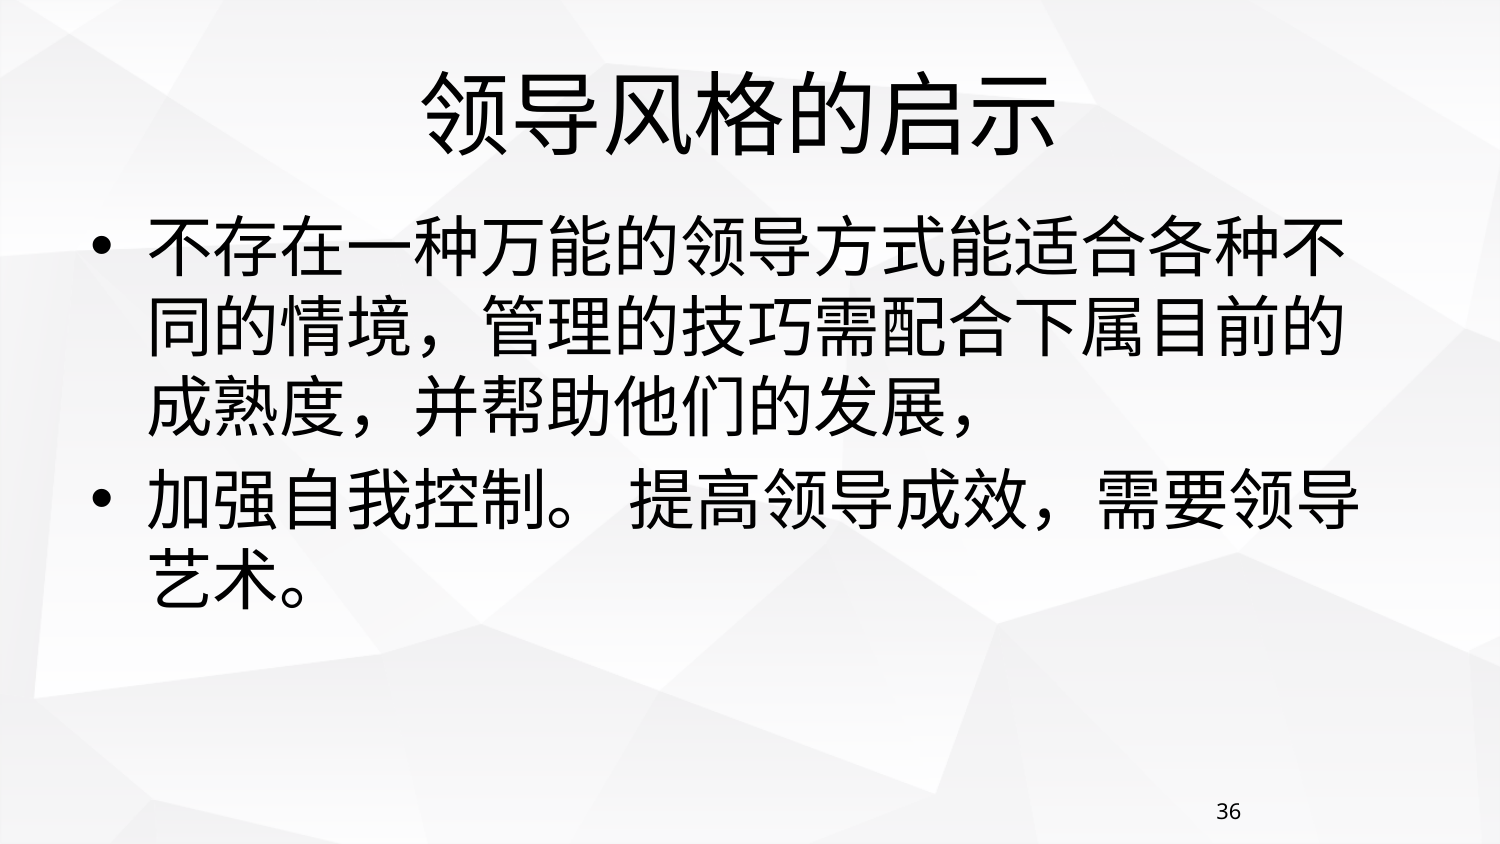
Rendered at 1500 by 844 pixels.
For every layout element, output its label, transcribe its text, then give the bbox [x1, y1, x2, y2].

list 不存在一种万能的领导方式能适合各种不同的情境，管理的技巧需配合下属目前的成熟度，并帮助他们的发展， 加强自我控制。 提高领导成效，需要领导艺术。 [75, 196, 1425, 754]
text_box [1021, 778, 1257, 835]
title 领导风格的启示 [75, 33, 1425, 175]
picture [0, 0, 1500, 844]
